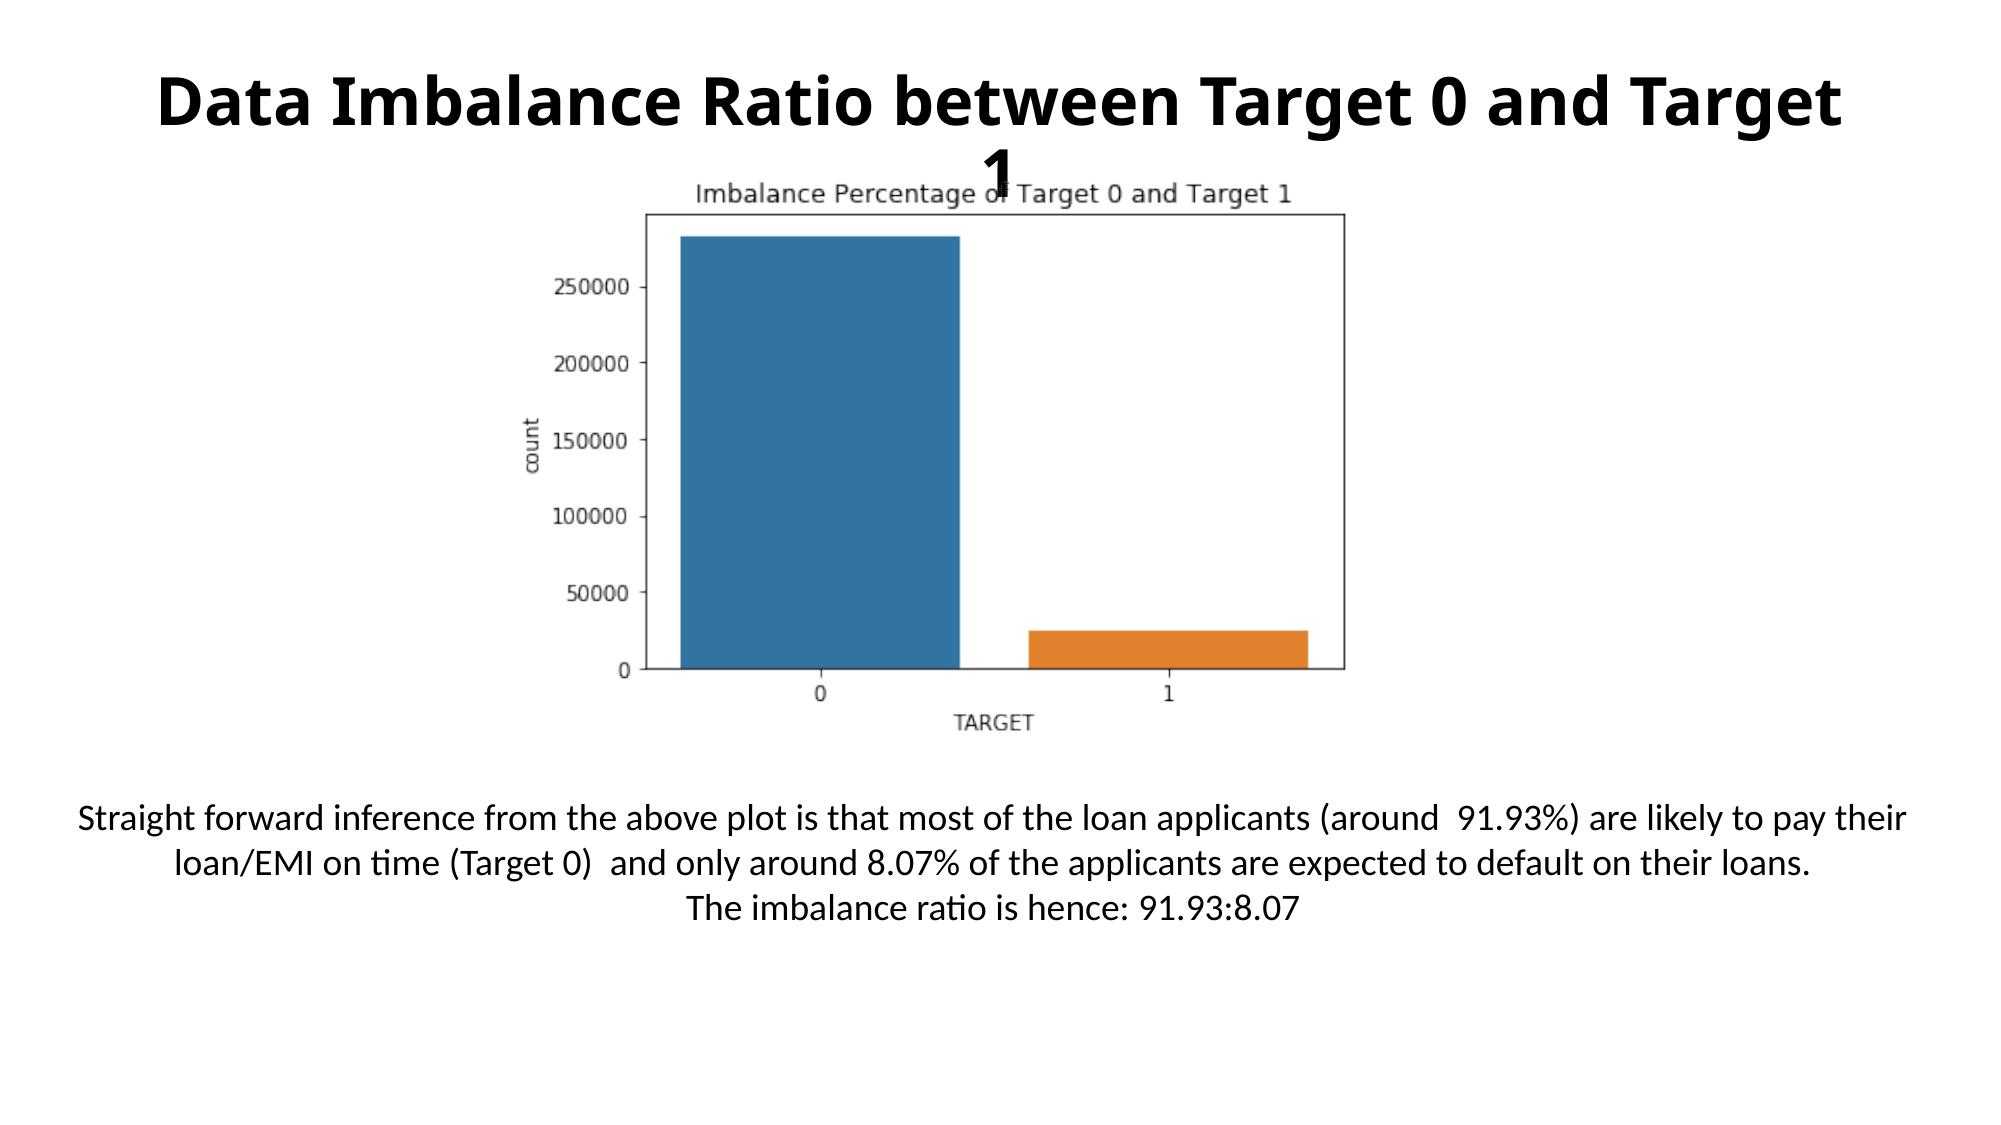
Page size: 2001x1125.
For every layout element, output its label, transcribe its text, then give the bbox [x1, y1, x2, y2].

text_box Straight forward inference from the above plot is that most of the loan applicants (around 91.93%) are likely to pay their loan/EMI on time (Target 0) and only around 8.07% of the applicants are expected to default on their loans. The imbalance ratio is hence: 91.93:8.07 [27, 785, 1960, 936]
title Data Imbalance Ratio between Target 0 and Target 1 [137, 59, 1863, 278]
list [508, 168, 1365, 748]
